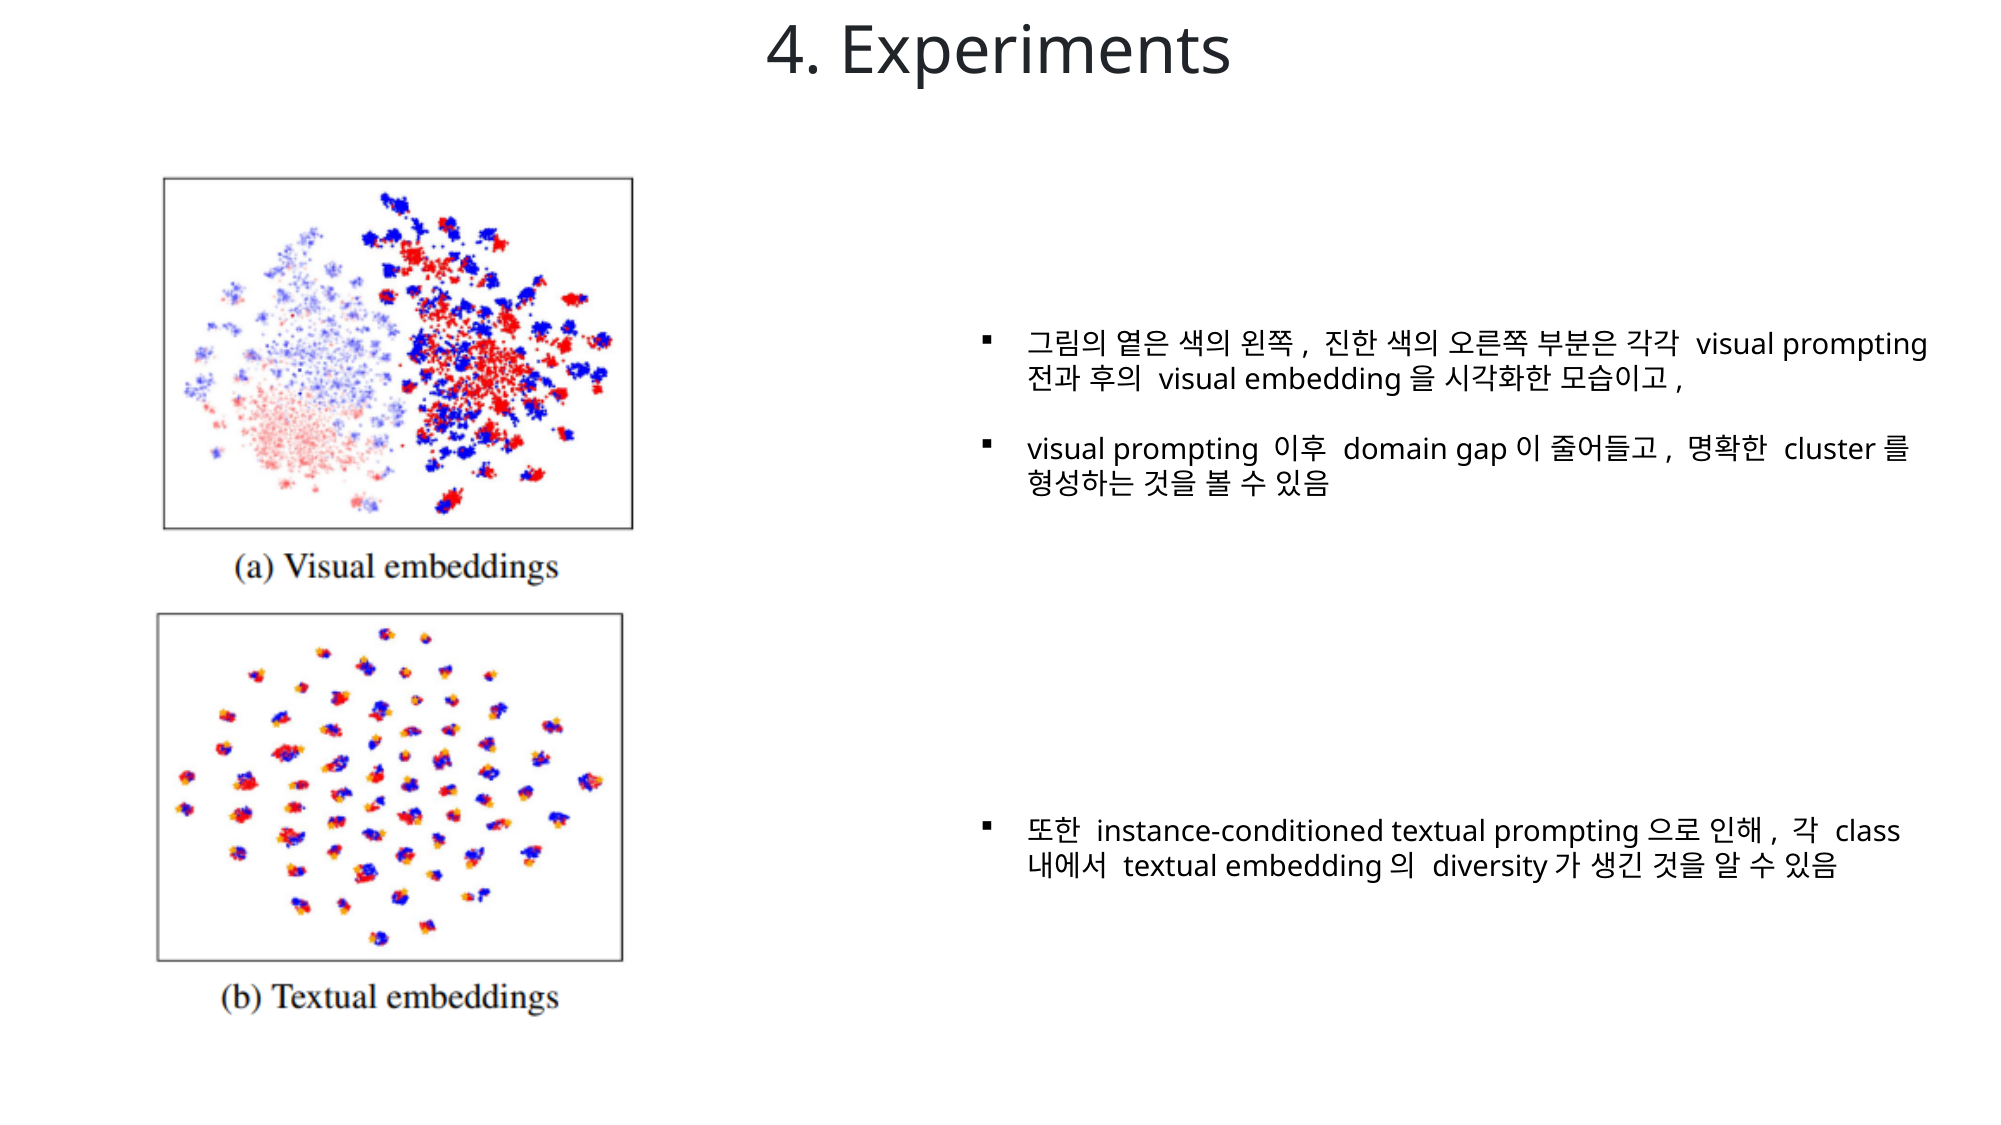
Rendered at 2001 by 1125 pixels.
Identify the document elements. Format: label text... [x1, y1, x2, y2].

text_box 4. Experiments [197, 0, 1803, 95]
picture [136, 168, 656, 1034]
text_box 또한 instance-conditioned textual prompting으로 인해, 각 class 내에서 textual embedding의 diversity가 생긴 것을 알 수 있음 [965, 804, 1984, 890]
text_box 그림의 옅은 색의 왼쪽, 진한 색의 오른쪽 부분은 각각 visual prompting 전과 후의 visual embedding을 시각화한 모습이고, visual prompting 이후 domain gap이 줄어들고, 명확한 cluster를 형성하는 것을 볼 수 있음 [965, 318, 1984, 508]
